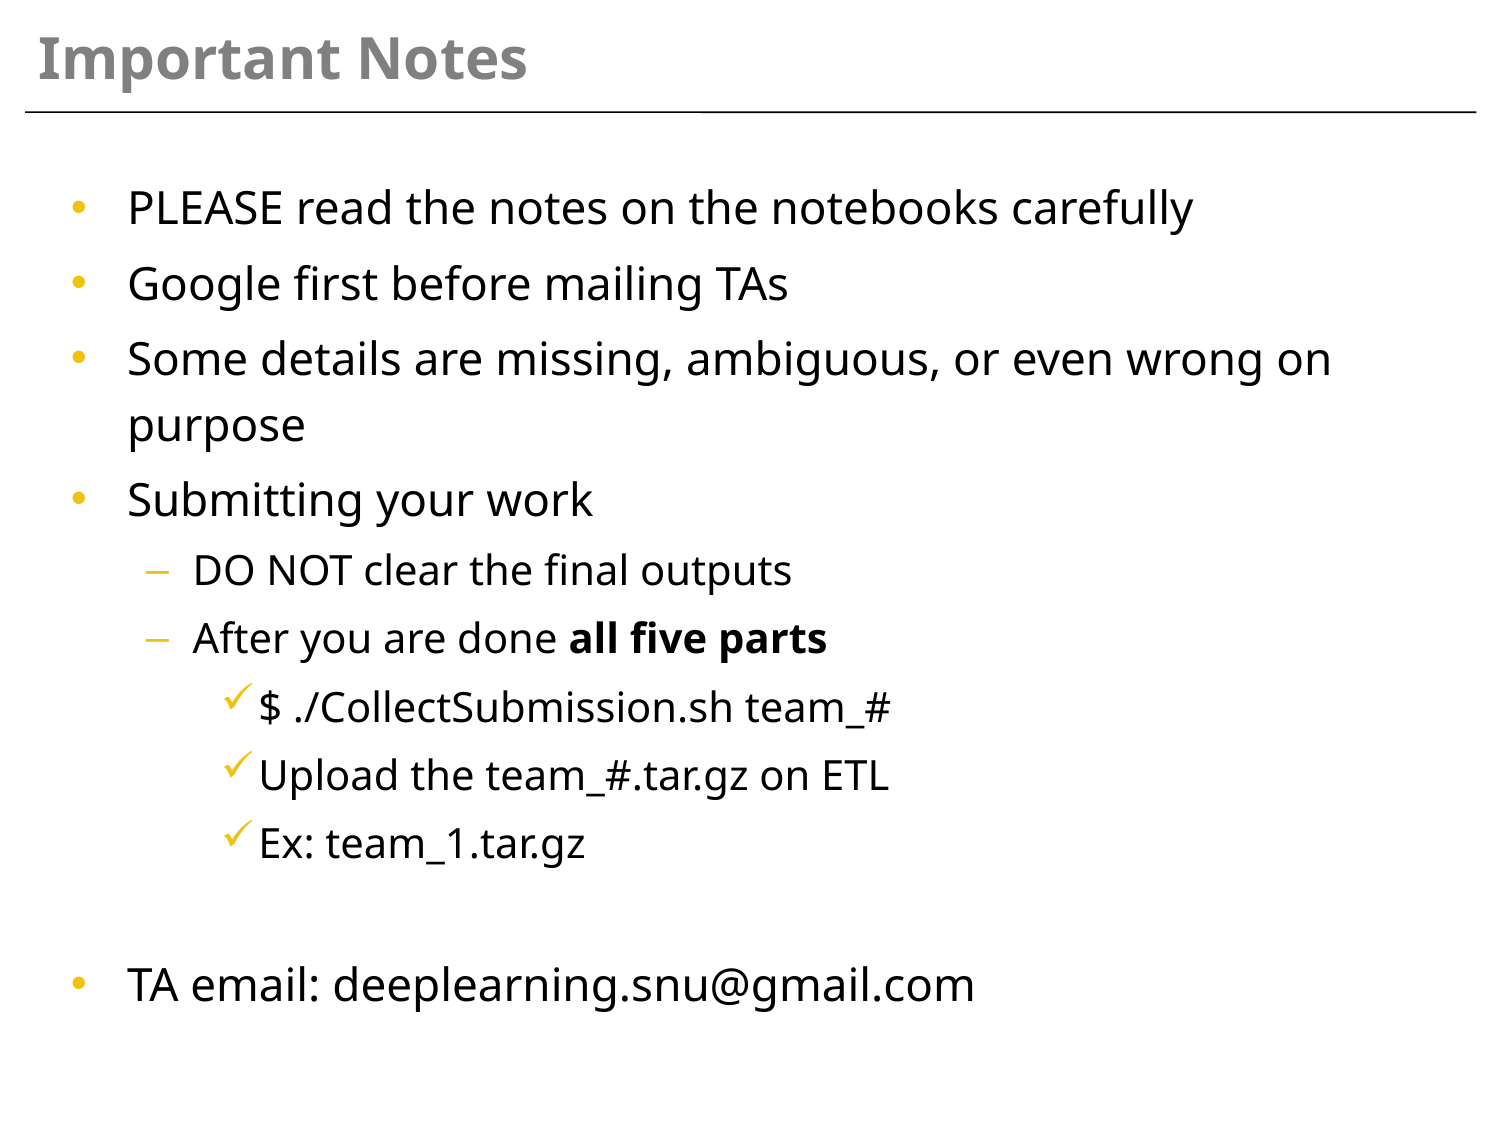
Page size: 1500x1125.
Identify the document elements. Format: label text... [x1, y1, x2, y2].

text_box Important Notes [23, 0, 1477, 112]
text_box PLEASE read the notes on the notebooks carefully Google first before mailing TAs Some details are missing, ambiguous, or even wrong on purpose Submitting your work DO NOT clear the final outputs After you are done all five parts $ ./CollectSubmission.sh team_# Upload the team_#.tar.gz on ETL Ex: team_1.tar.gz TA email: deeplearning.snu@gmail.com [56, 160, 1444, 1000]
